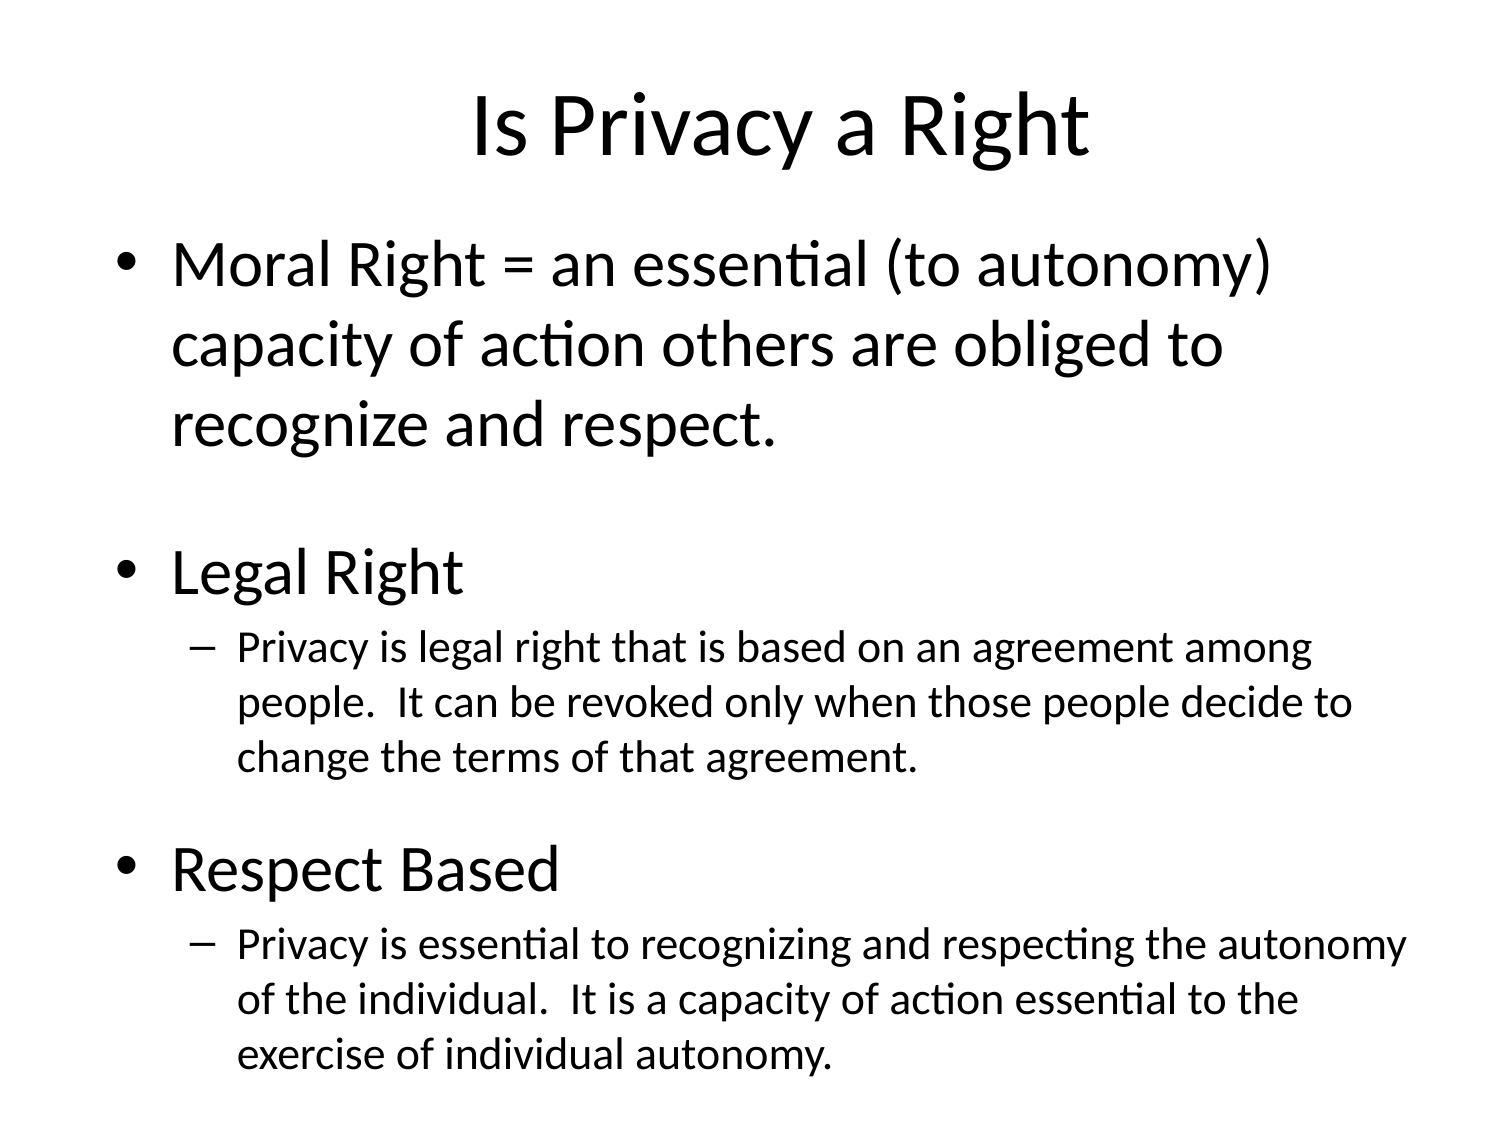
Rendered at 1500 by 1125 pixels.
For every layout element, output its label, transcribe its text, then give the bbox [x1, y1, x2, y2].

title Is Privacy a Right [112, 50, 1451, 188]
list Moral Right = an essential (to autonomy) capacity of action others are obliged to recognize and respect. Legal Right Privacy is legal right that is based on an agreement among people. It can be revoked only when those people decide to change the terms of that agreement. Respect Based Privacy is essential to recognizing and respecting the autonomy of the individual. It is a capacity of action essential to the exercise of individual autonomy. [99, 212, 1425, 1100]
